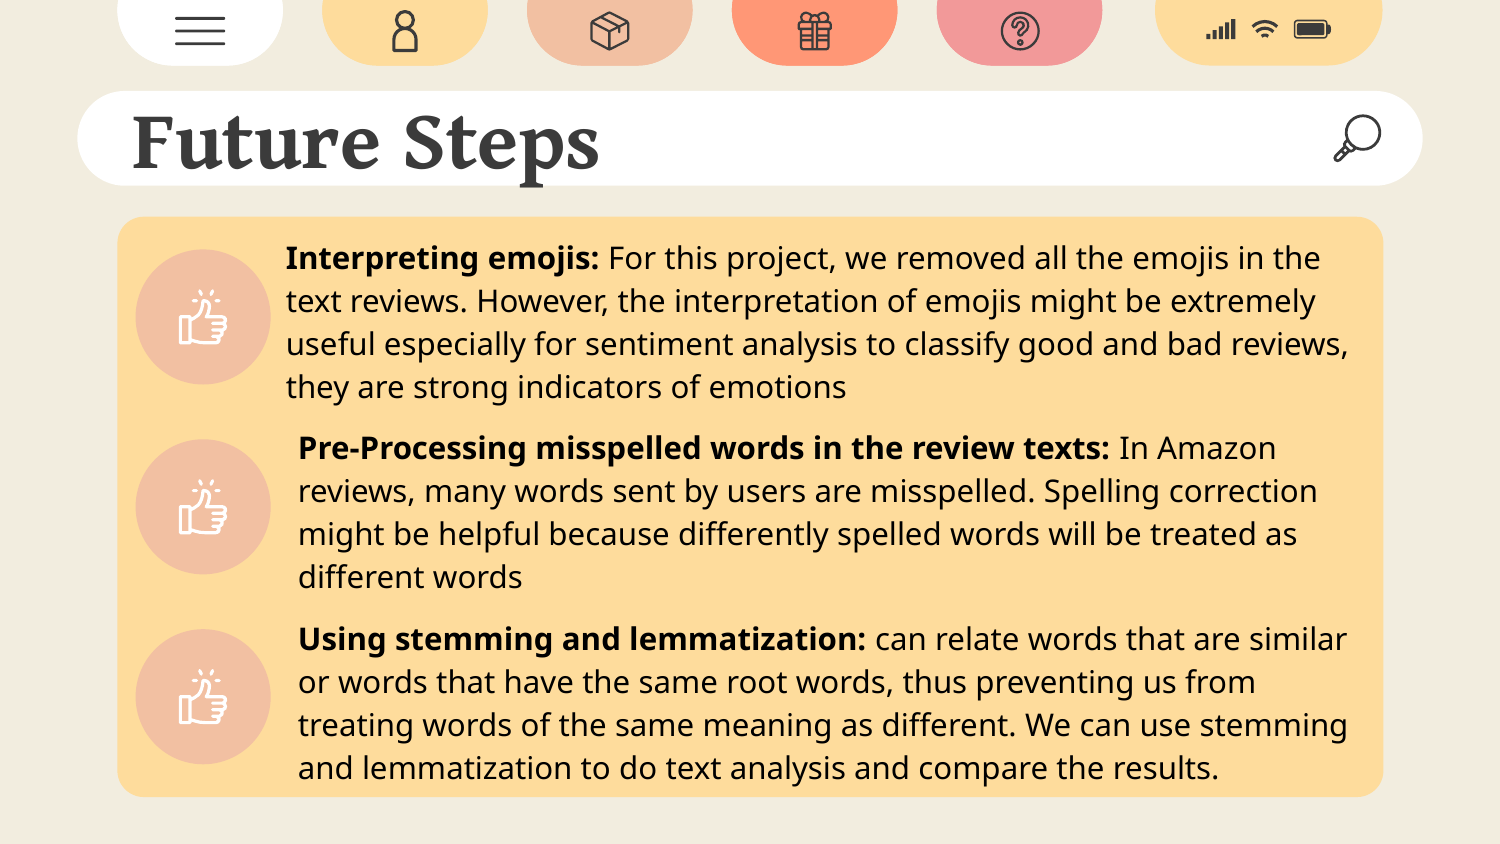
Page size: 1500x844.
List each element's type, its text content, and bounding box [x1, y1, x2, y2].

text_box Using stemming and lemmatization: can relate words that are similar or words that have the same root words, thus preventing us from treating words of the same meaning as different. We can use stemming and lemmatization to do text analysis and compare the results. [282, 598, 1383, 801]
text_box [590, 11, 630, 51]
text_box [178, 289, 228, 345]
text_box [135, 249, 271, 385]
text_box Interpreting emojis: For this project, we removed all the emojis in the text reviews. However, the interpretation of emojis might be extremely useful especially for sentiment analysis to classify good and bad reviews, they are strong indicators of emotions [270, 217, 1383, 420]
text_box Pre-Processing misspelled words in the review texts: In Amazon reviews, many words sent by users are misspelled. Spelling correction might be helpful because differently spelled words will be treated as different words [282, 420, 1383, 598]
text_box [178, 668, 228, 725]
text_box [1206, 14, 1332, 64]
text_box [117, 216, 1361, 798]
text_box [117, 0, 283, 66]
title Future Steps [116, 88, 1383, 183]
text_box [1333, 114, 1382, 163]
text_box [135, 439, 271, 575]
text_box [731, 0, 898, 66]
text_box [322, 0, 488, 66]
text_box [527, 0, 693, 66]
text_box [797, 11, 832, 51]
text_box [135, 629, 271, 765]
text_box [393, 11, 417, 51]
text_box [174, 16, 226, 46]
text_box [178, 479, 228, 535]
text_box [1000, 11, 1041, 51]
text_box [936, 0, 1103, 66]
